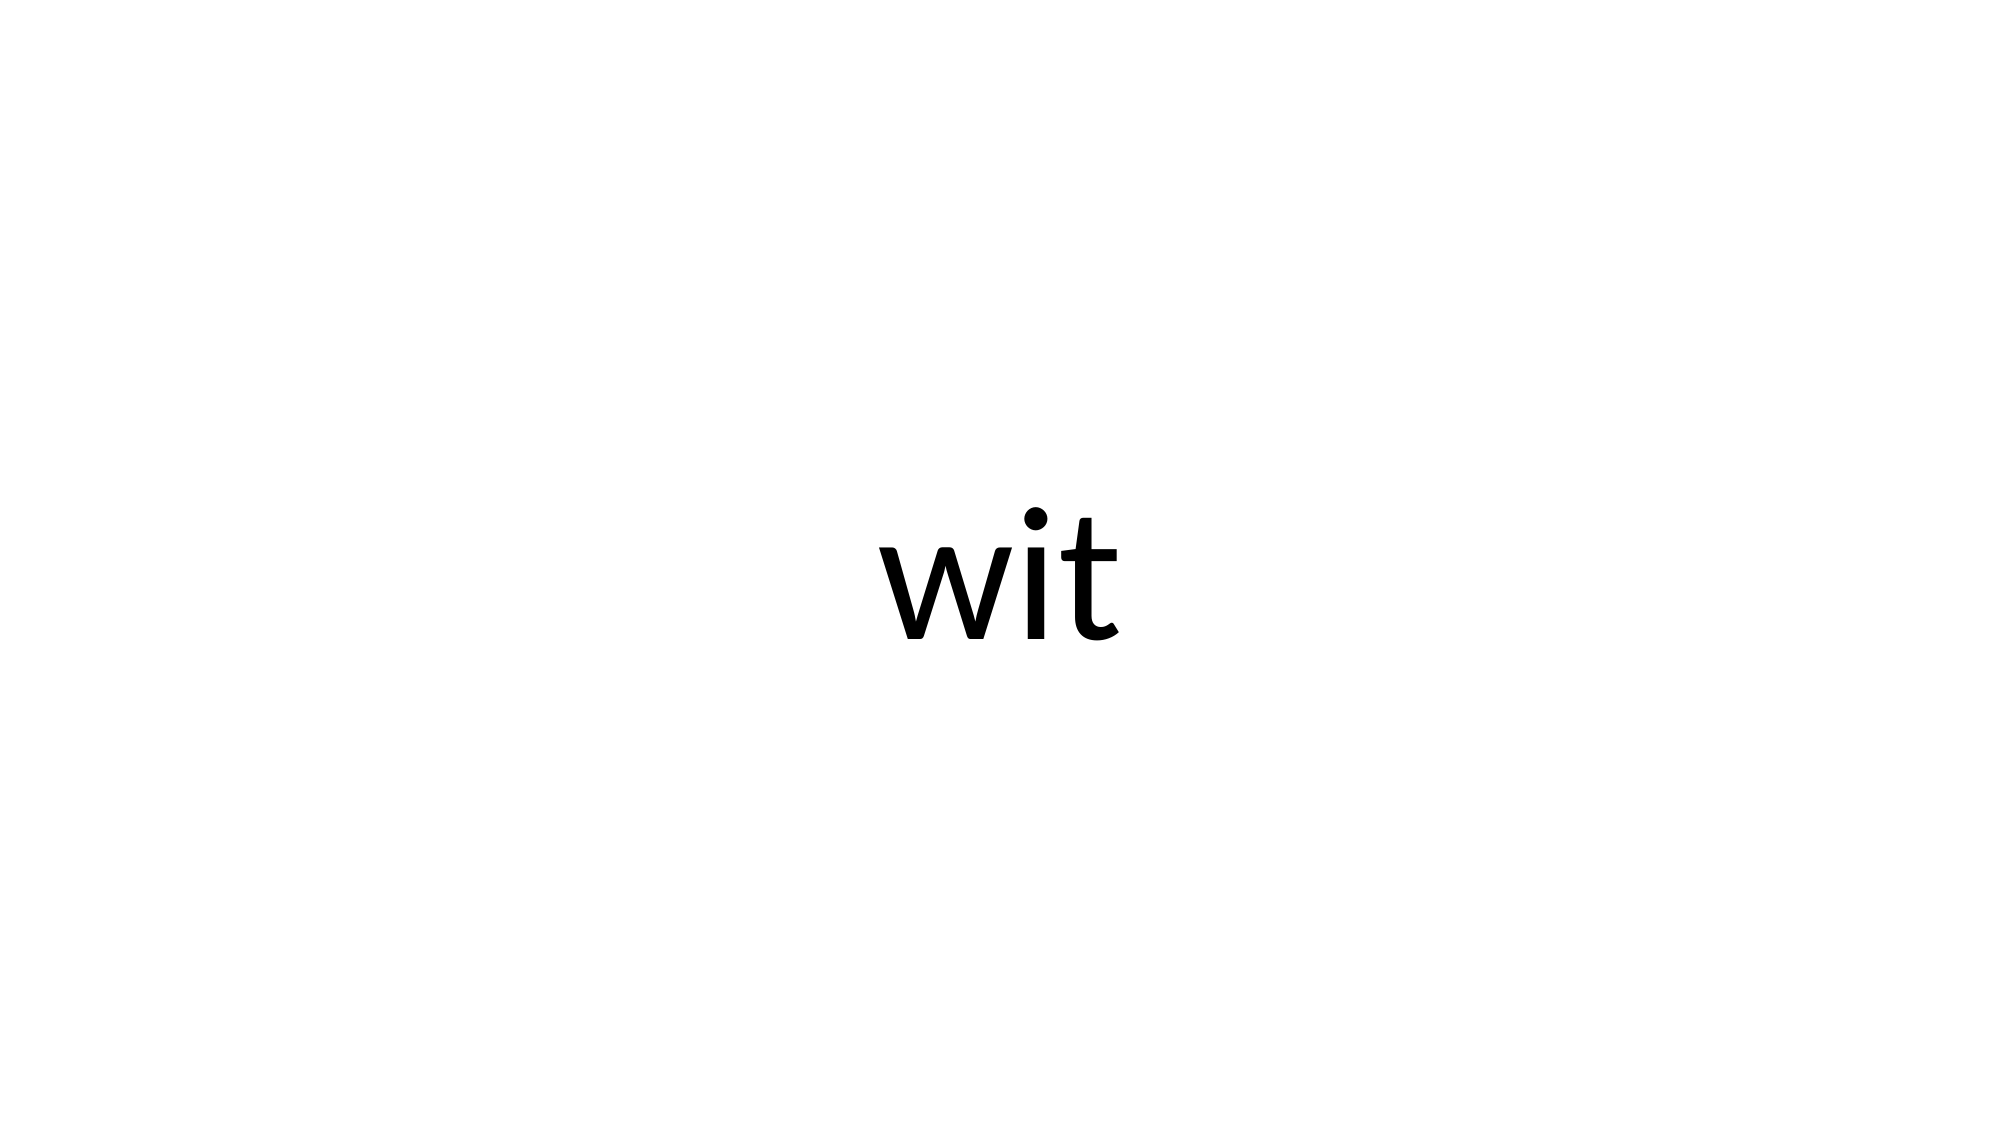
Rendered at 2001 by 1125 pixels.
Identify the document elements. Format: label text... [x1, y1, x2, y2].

text_box wit [549, 111, 1451, 1013]
